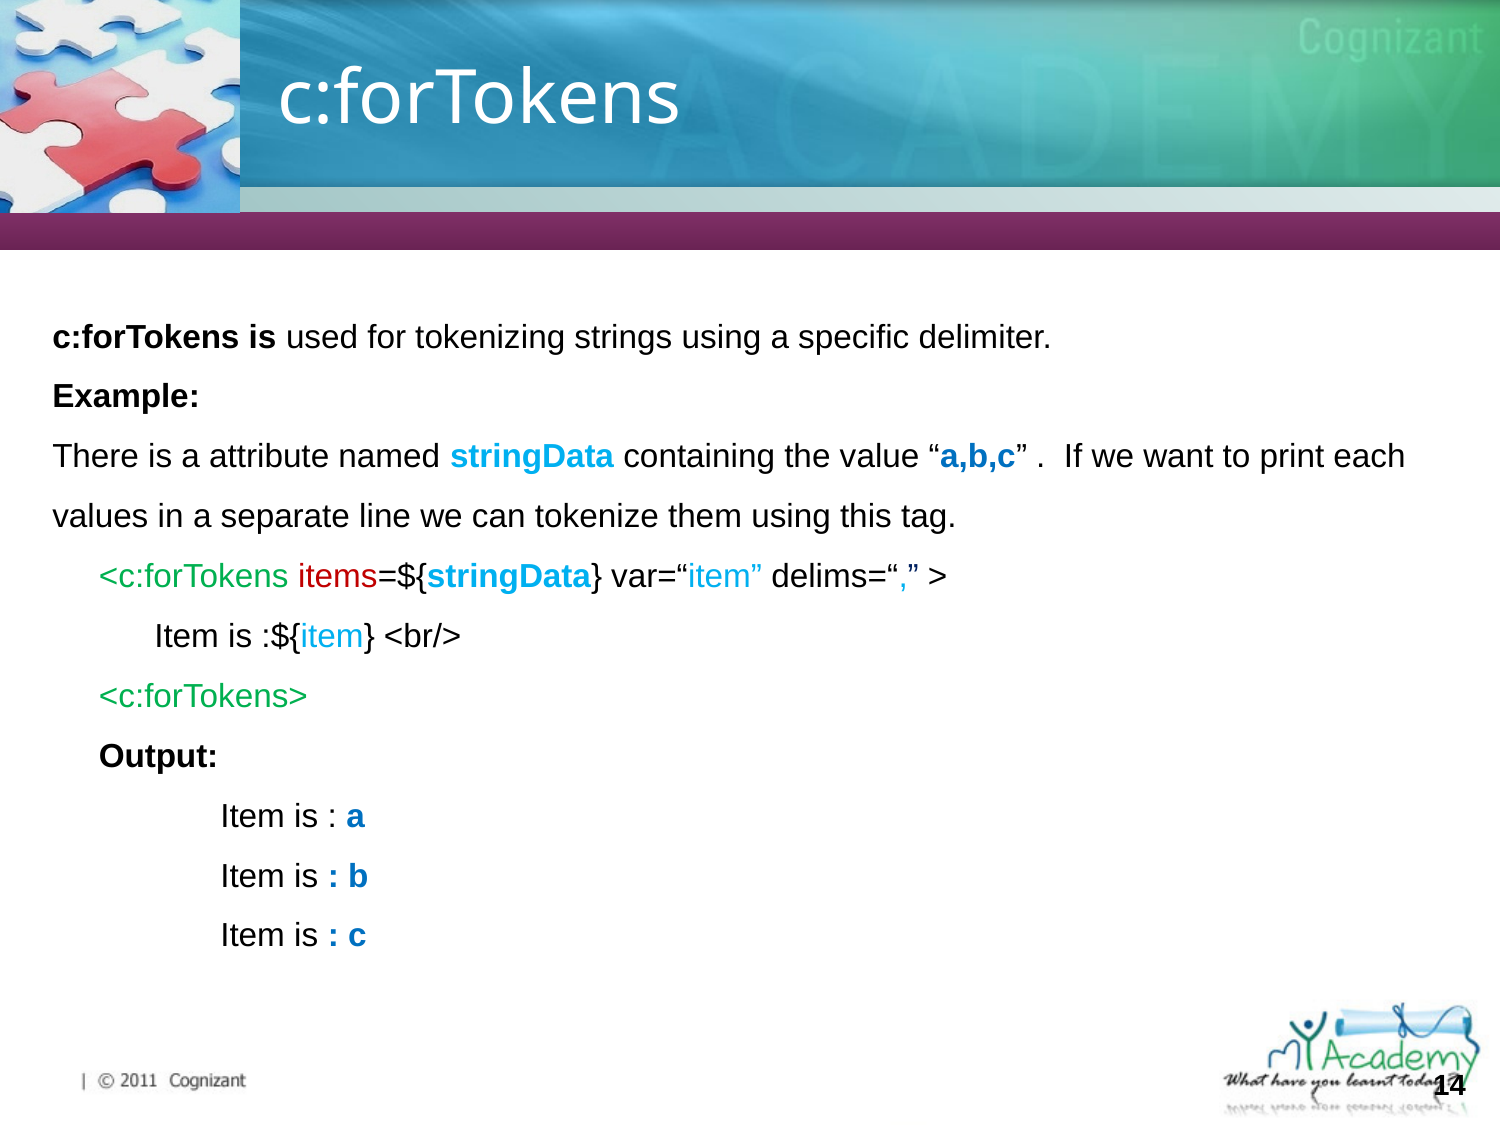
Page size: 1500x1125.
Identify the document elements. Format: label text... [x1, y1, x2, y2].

title c:forTokens [262, 0, 1500, 188]
picture [0, 250, 1500, 1125]
picture [0, 0, 262, 213]
text_box c:forTokens is used for tokenizing strings using a specific delimiter. Example: There is a attribute named stringData containing the value “a,b,c” . If we want to print each values in a separate line we can tokenize them using this tag. <c:forTokens items=${stringData} var=“item” delims=“,” > Item is :${item} <br/> <c:forTokens> Output: Item is : a Item is : b Item is : c [37, 287, 1488, 961]
slide_number 14 [1418, 1059, 1492, 1112]
